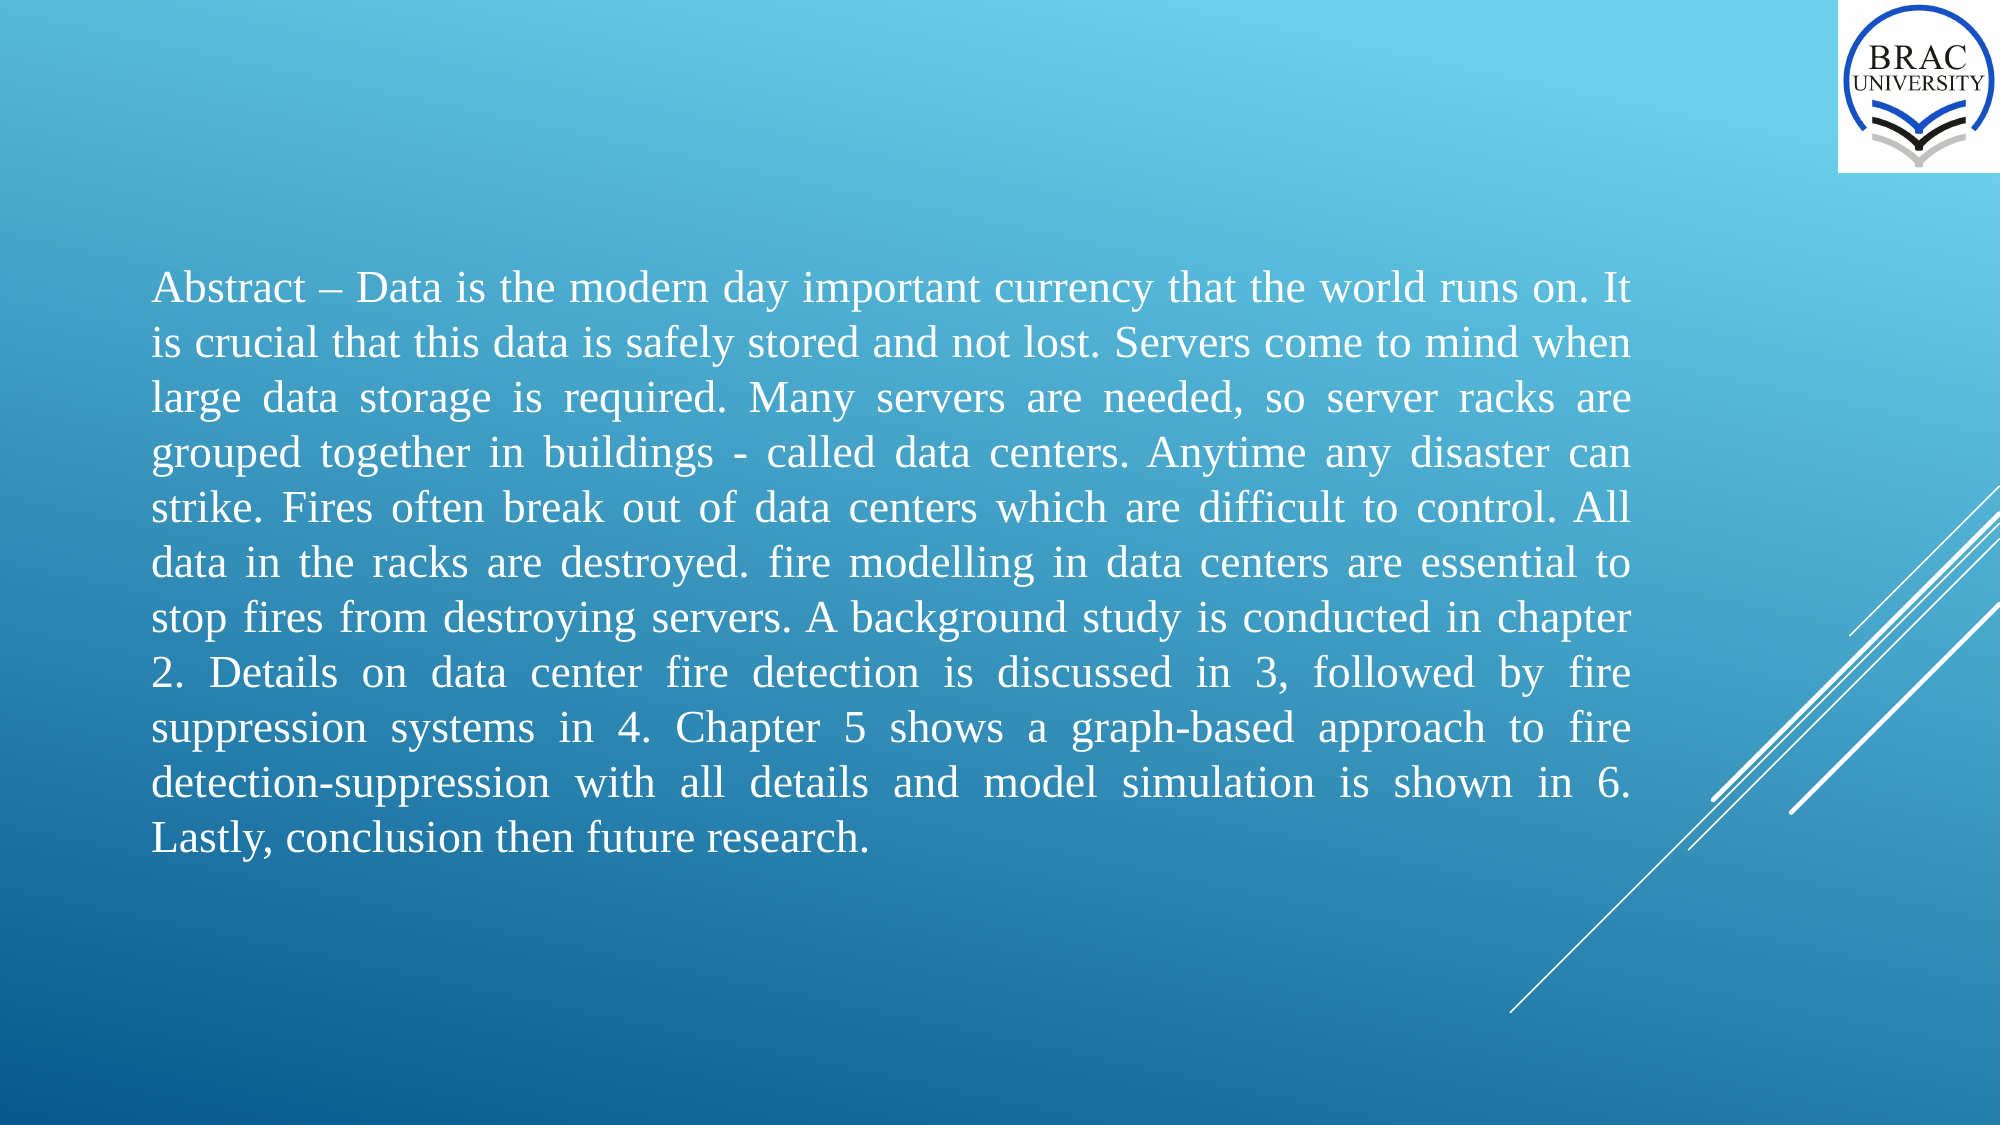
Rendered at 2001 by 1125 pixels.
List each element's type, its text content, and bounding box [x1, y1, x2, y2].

text_box Abstract – Data is the modern day important currency that the world runs on. It is crucial that this data is safely stored and not lost. Servers come to mind when large data storage is required. Many servers are needed, so server racks are grouped together in buildings - called data centers. Anytime any disaster can strike. Fires often break out of data centers which are difficult to control. All data in the racks are destroyed. fire modelling in data centers are essential to stop fires from destroying servers. A background study is conducted in chapter 2. Details on data center fire detection is discussed in 3, followed by fire suppression systems in 4. Chapter 5 shows a graph-based approach to fire detection-suppression with all details and model simulation is shown in 6. Lastly, conclusion then future research. [136, 249, 1648, 869]
picture [1837, 0, 2000, 173]
